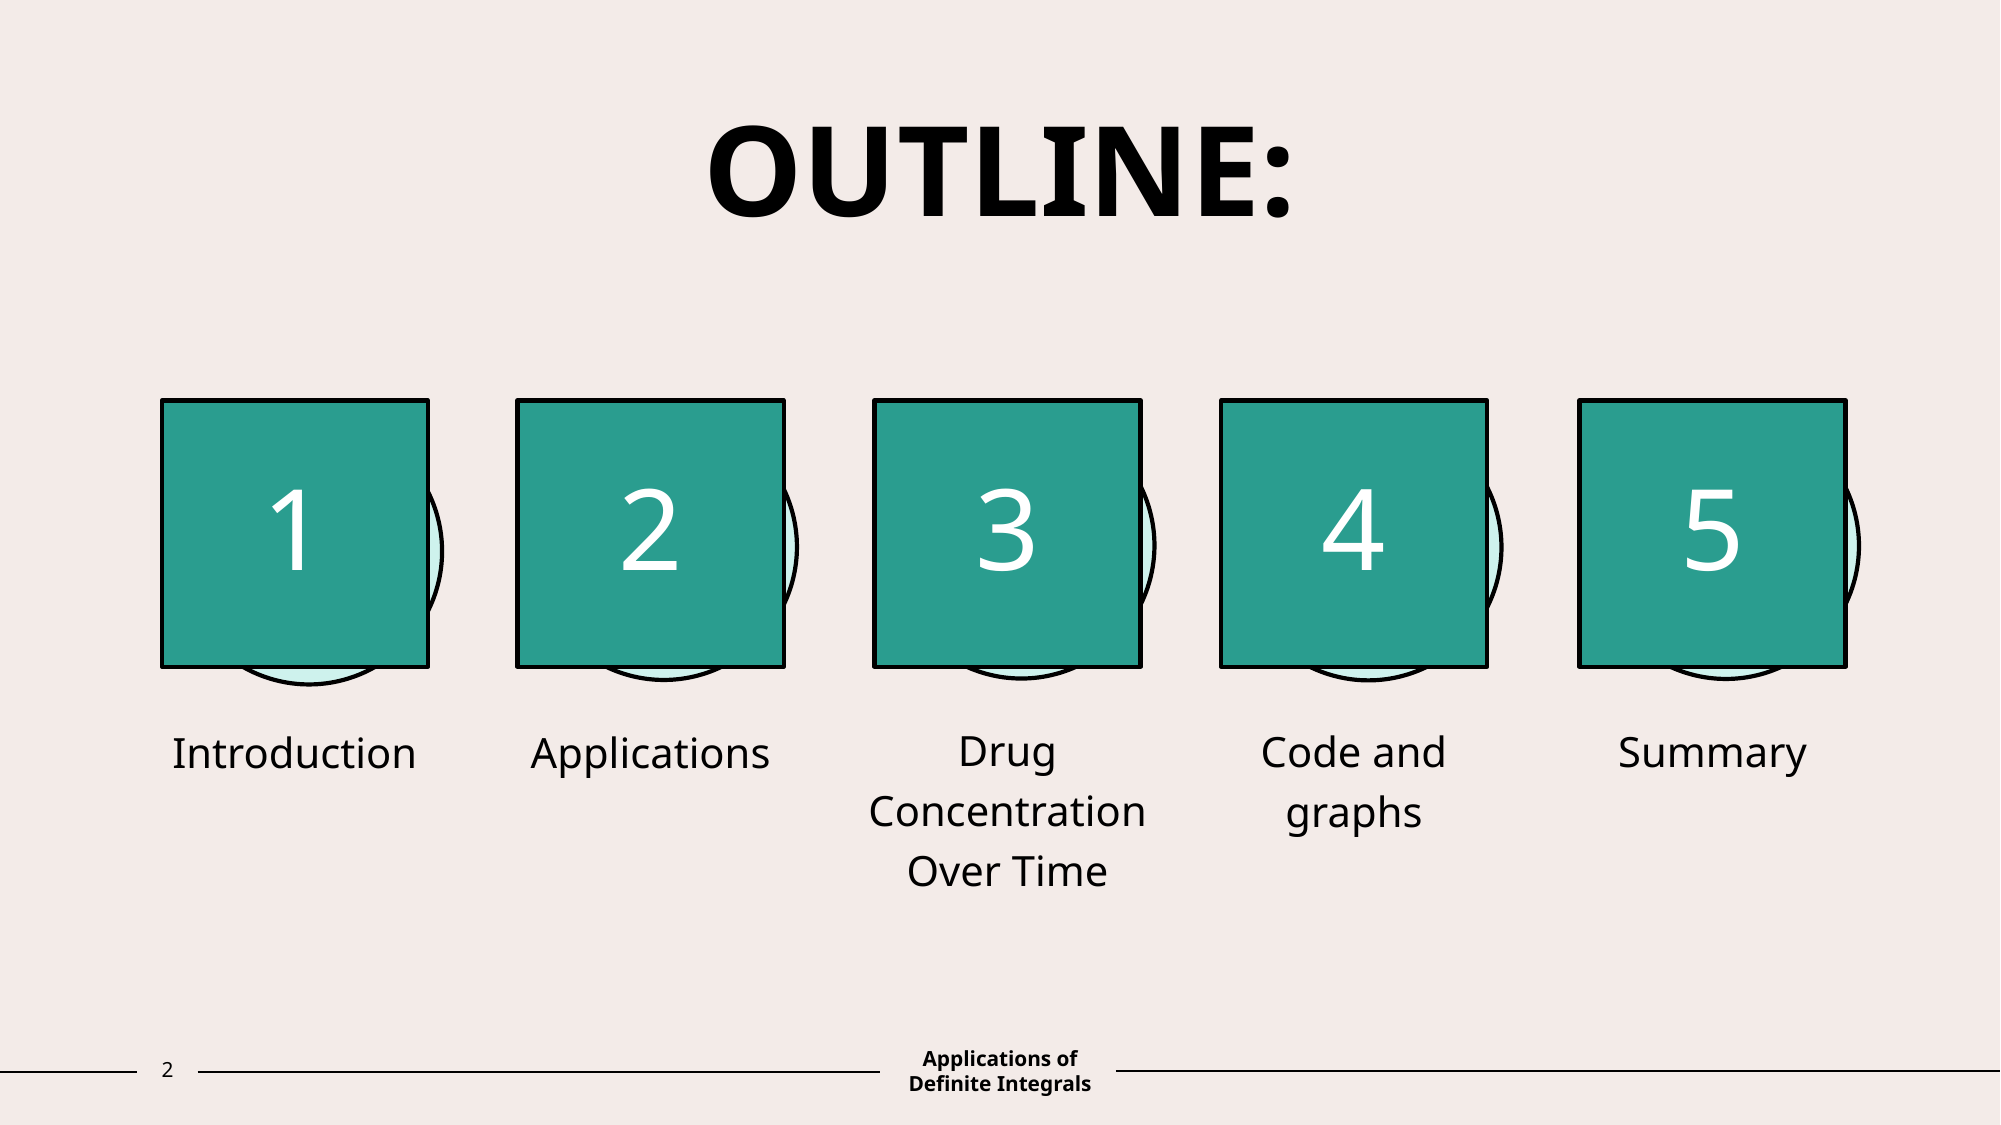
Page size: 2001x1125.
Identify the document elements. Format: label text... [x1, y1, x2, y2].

list 1 [160, 398, 430, 669]
list Code and graphs [1194, 708, 1514, 813]
list Applications [490, 709, 811, 814]
title OUTLINE: [187, 83, 1813, 251]
list 4 [1219, 398, 1489, 669]
list 3 [872, 398, 1143, 669]
list Summary [1552, 708, 1873, 813]
list Drug Concentration Over Time [847, 707, 1168, 812]
slide_number 2 [137, 1050, 198, 1091]
list Introduction [135, 709, 455, 813]
footer Applications of Definite Integrals [879, 1050, 1120, 1091]
list 2 [515, 398, 786, 669]
list 5 [1577, 398, 1848, 669]
